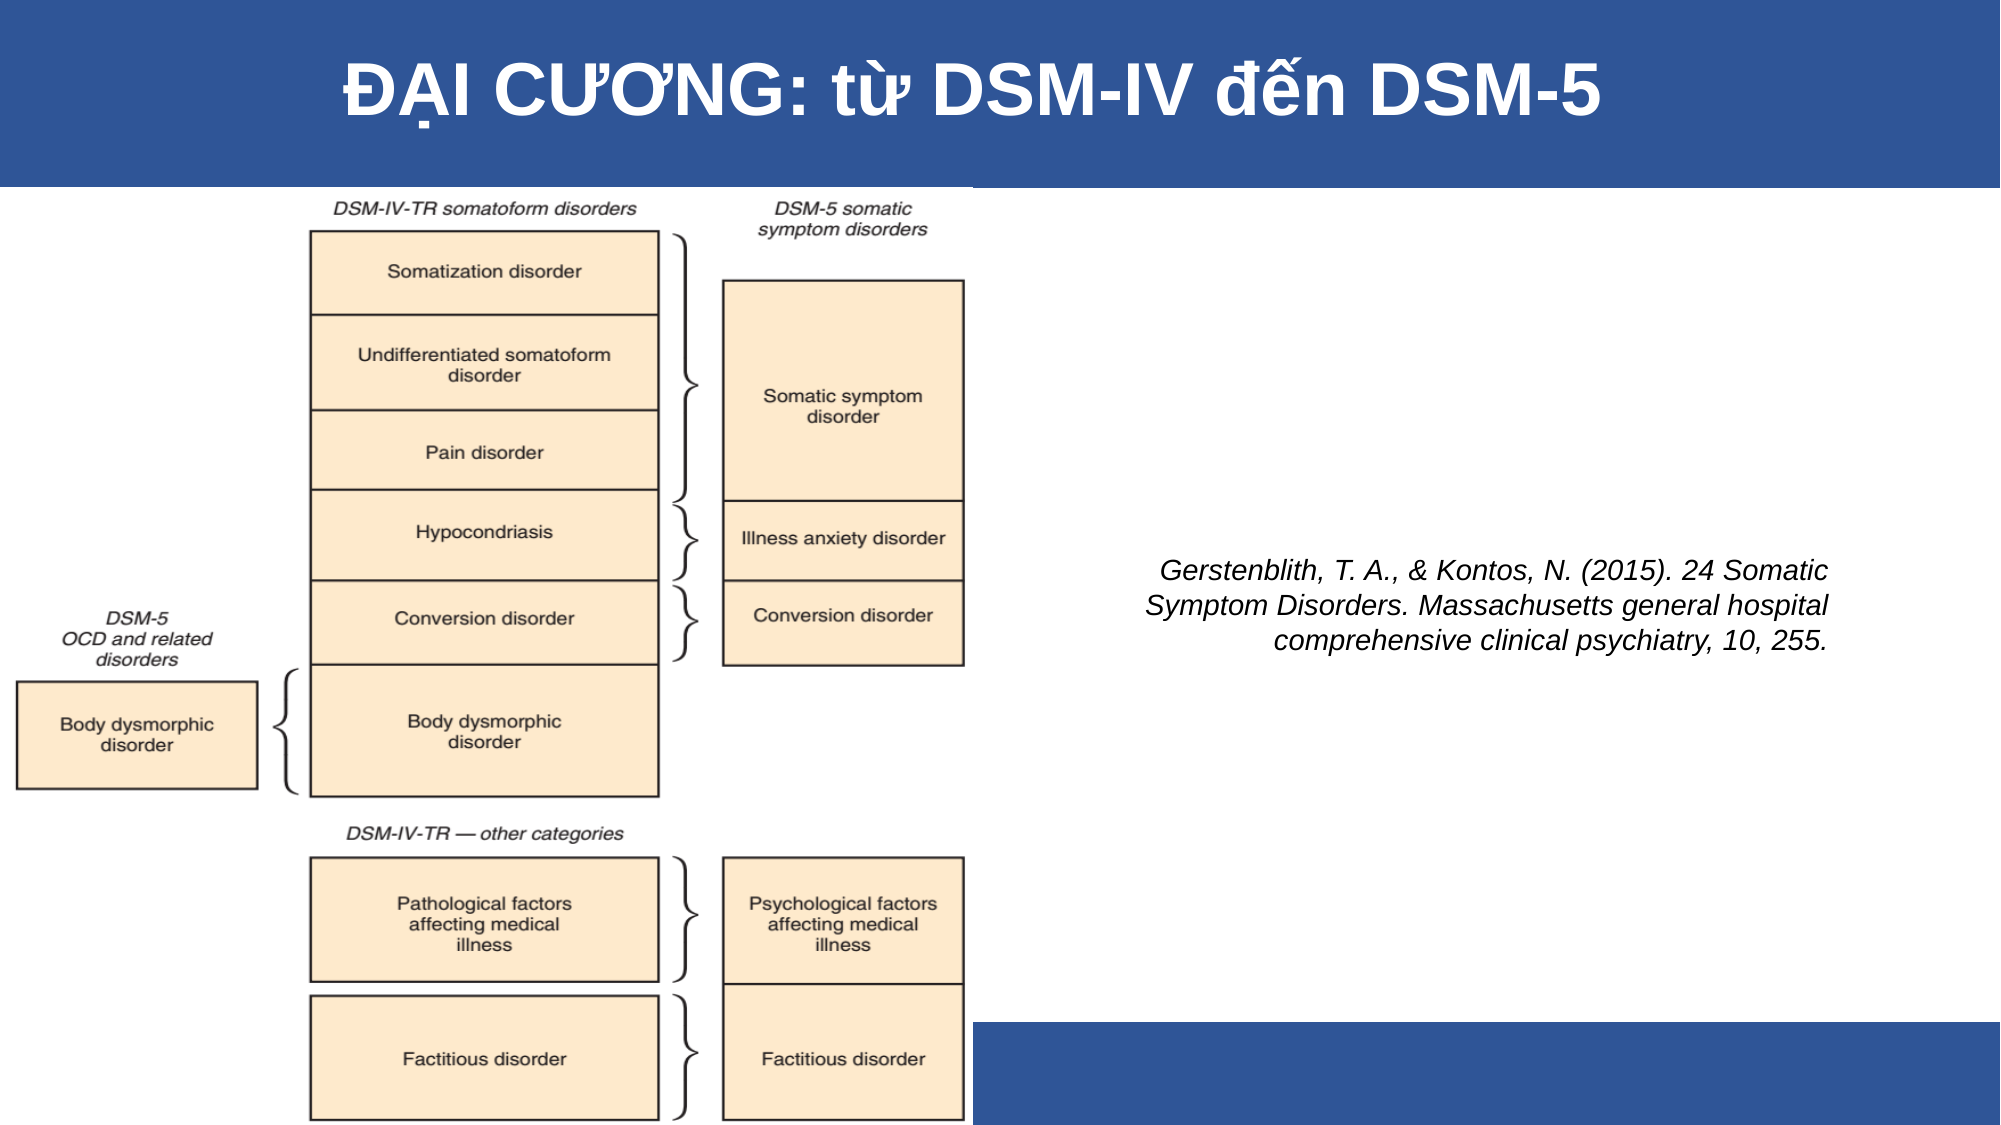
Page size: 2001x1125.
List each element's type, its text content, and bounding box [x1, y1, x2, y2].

picture [0, 187, 973, 1125]
text_box Gerstenblith, T. A., & Kontos, N. (2015). 24 Somatic Symptom Disorders. Massachusetts general hospital comprehensive clinical psychiatry, 10, 255. [1053, 544, 1845, 664]
text_box [0, 0, 2000, 189]
text_box [973, 1021, 2000, 1125]
text_box ĐẠI CƯƠNG: từ DSM-IV đến DSM-5 [220, 33, 1726, 139]
